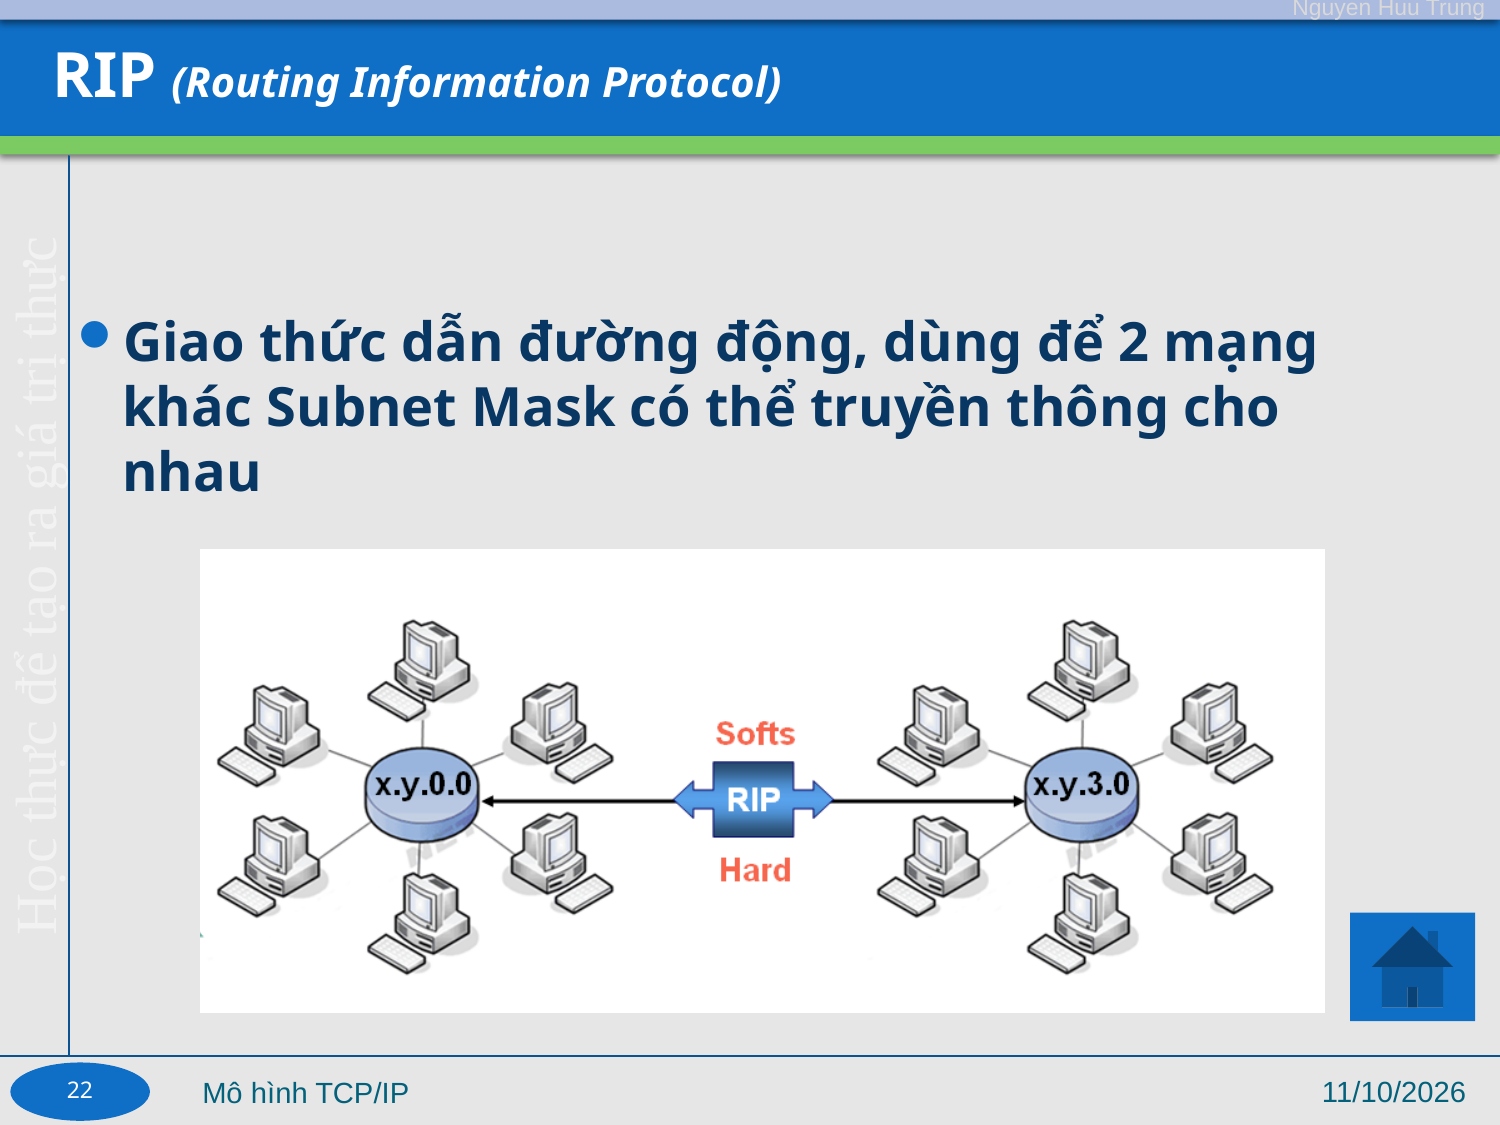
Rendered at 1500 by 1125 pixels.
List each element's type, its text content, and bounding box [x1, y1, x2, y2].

picture [199, 549, 1326, 1013]
title RIP (Routing Information Protocol) [37, 24, 1476, 126]
slide_number 22 [10, 1062, 150, 1121]
footer Mô hình TCP/IP [187, 1071, 1025, 1113]
text_box [1350, 912, 1476, 1022]
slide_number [1074, 1069, 1482, 1113]
list Giao thức dẫn đường động, dùng để 2 mạng khác Subnet Mask có thể truyền thông cho nhau [62, 299, 1426, 1063]
